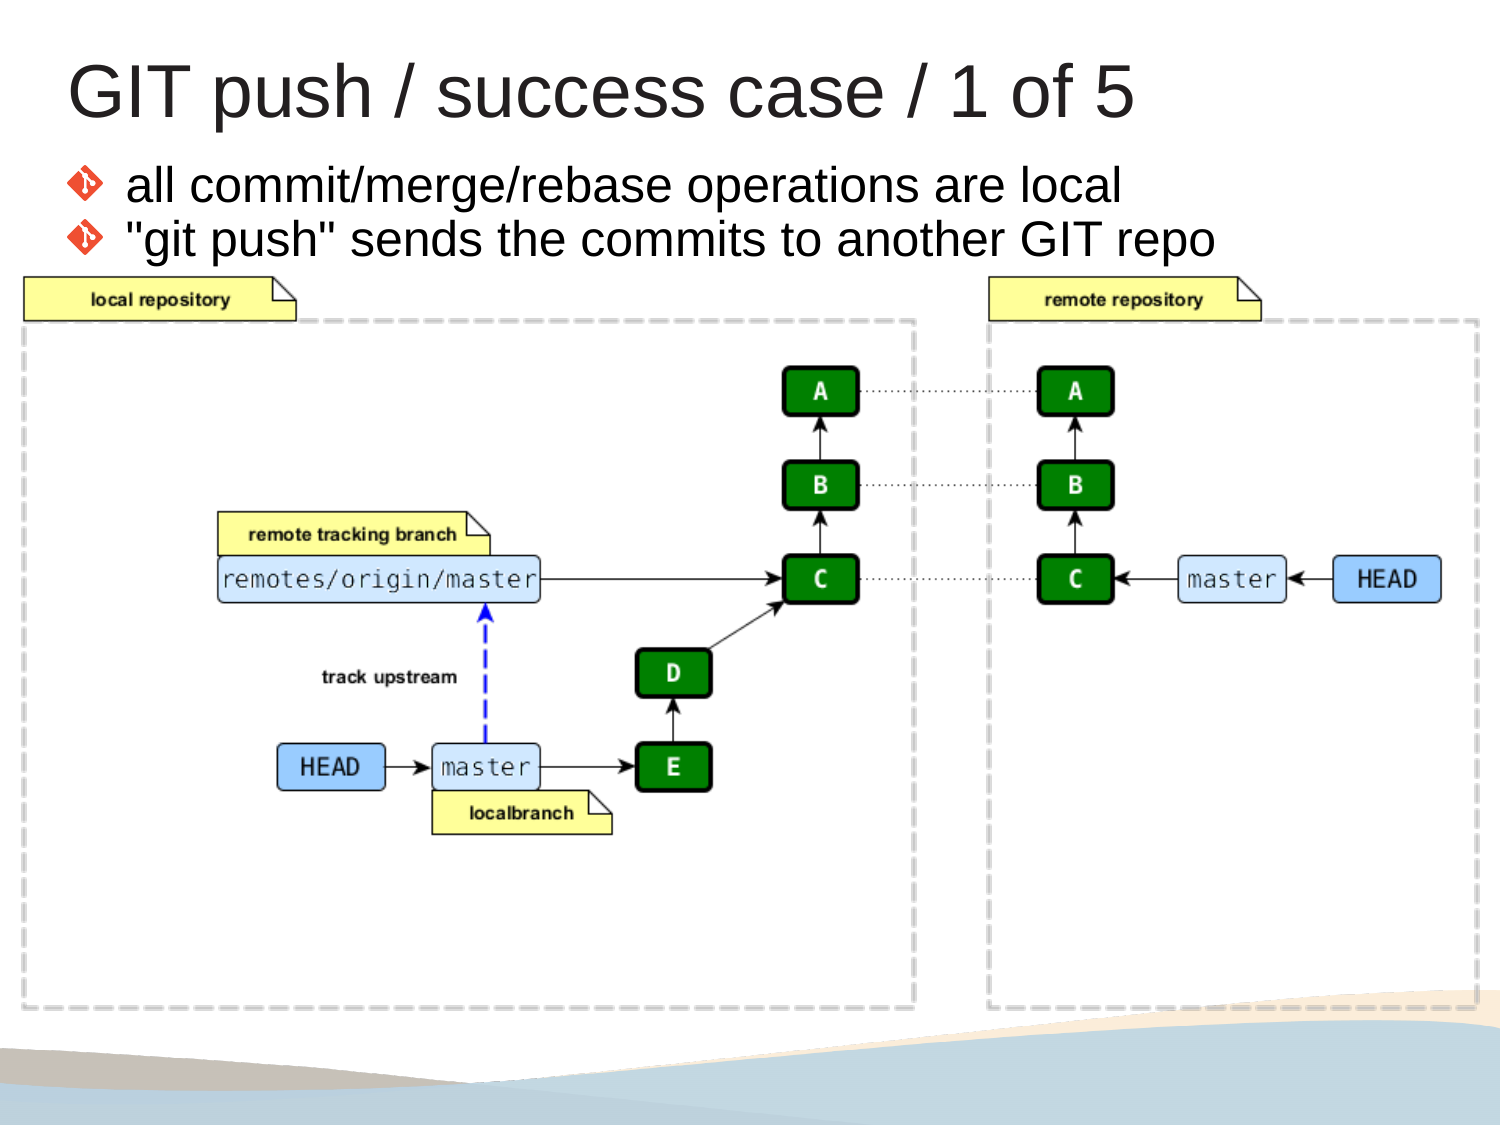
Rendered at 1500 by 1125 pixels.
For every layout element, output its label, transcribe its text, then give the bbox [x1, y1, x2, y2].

picture [0, 219, 1500, 1125]
list all commit/merge/rebase operations are local "git push" sends the commits to another GIT repo [55, 153, 1450, 252]
list GIT push / success case / 1 of 5 [55, 37, 1450, 113]
picture [67, 165, 103, 201]
